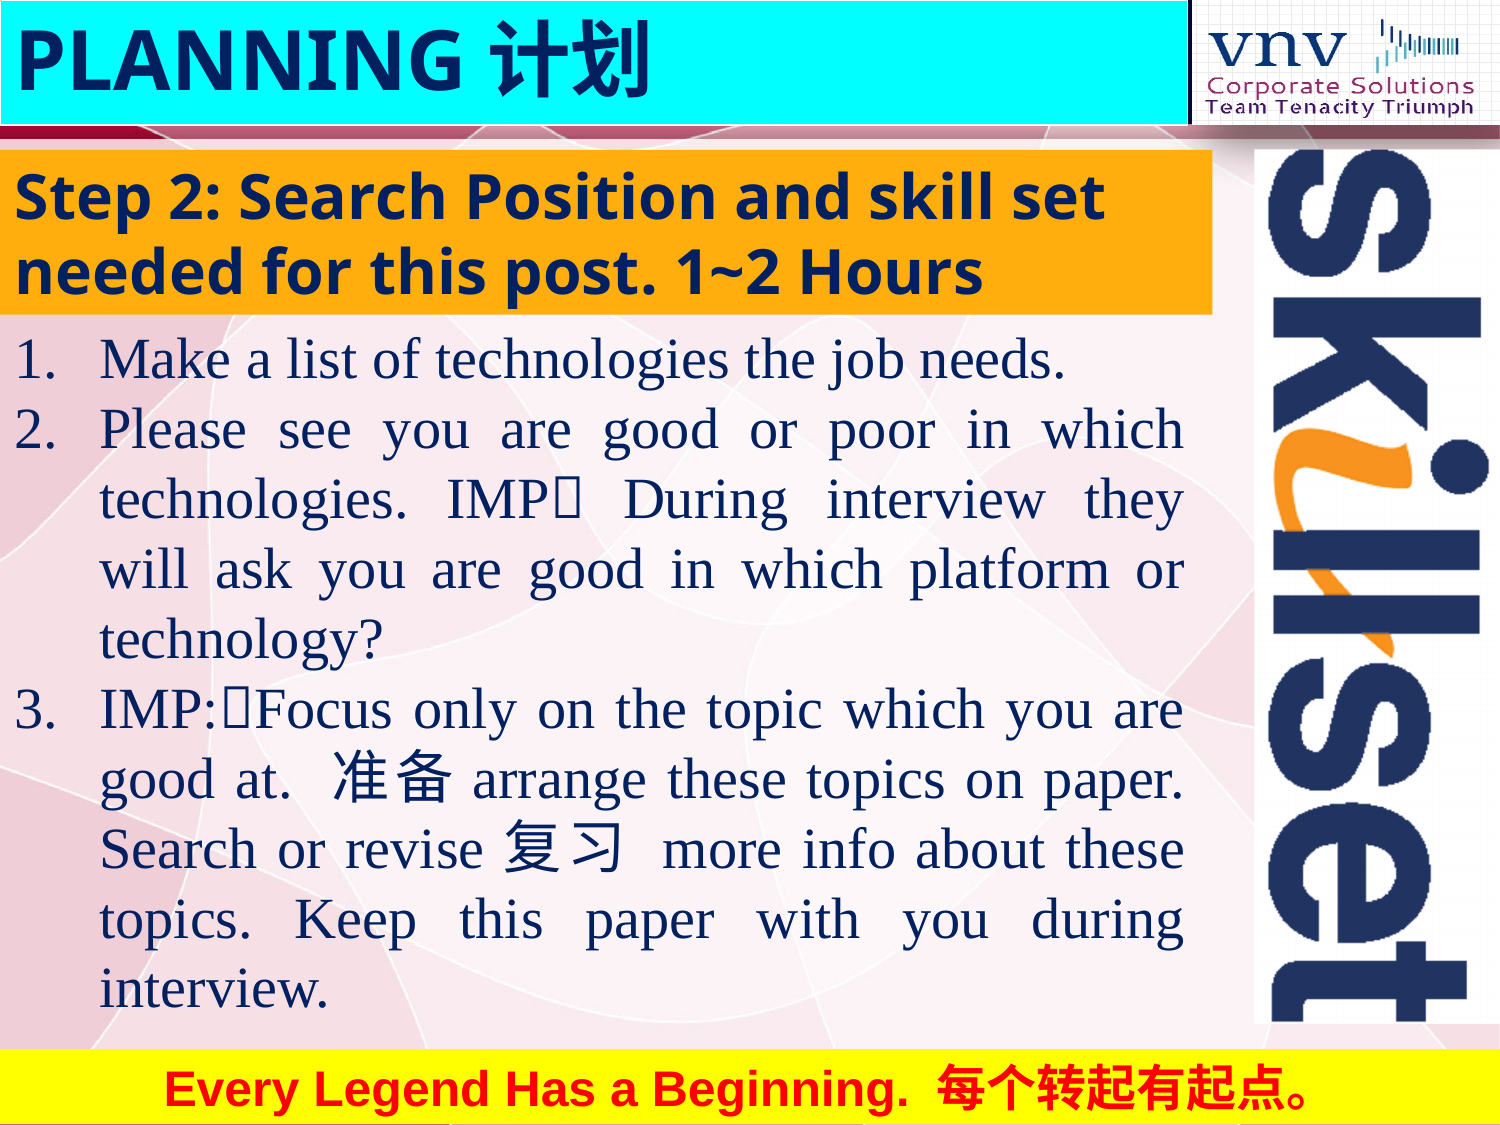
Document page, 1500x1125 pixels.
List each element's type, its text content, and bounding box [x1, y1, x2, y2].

text_box PLANNING计划 [0, 0, 1085, 99]
text_box Every Legend Has a Beginning. 每个转起有起点。 [0, 1049, 1500, 1124]
text_box Step 2: Search Position and skill set needed for this post. 1~2 Hours [0, 149, 1213, 315]
picture [0, 0, 1500, 1049]
text_box Make a list of technologies the job needs. Please see you are good or poor in which technologies. IMP During interview they will ask you are good in which platform or technology? IMP:Focus only on the topic which you are good at. 准备arrange these topics on paper. Search or revise复习 more info about these topics. Keep this paper with you during interview. [0, 312, 1200, 1027]
